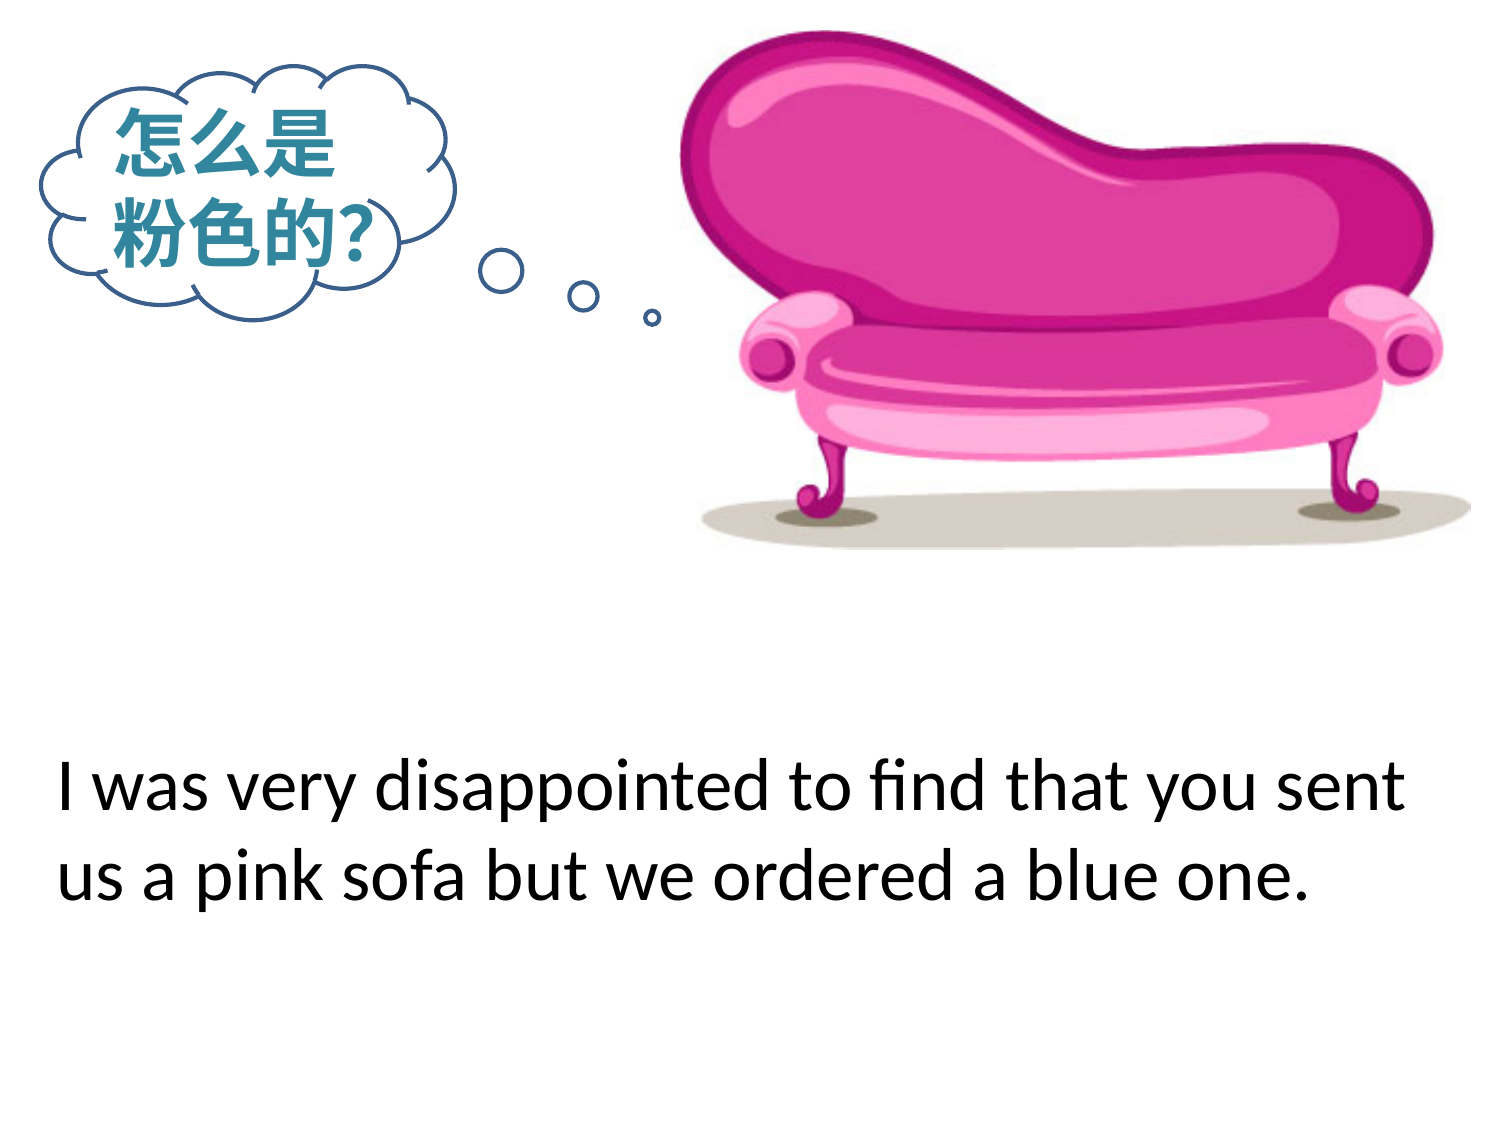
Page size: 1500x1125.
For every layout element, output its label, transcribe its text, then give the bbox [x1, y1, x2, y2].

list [678, 30, 1471, 550]
text_box 怎么是粉色的？ [567, 280, 600, 313]
text_box 怎么是粉色的？ [38, 63, 457, 323]
text_box I was very disappointed to find that you sent us a pink sofa but we ordered a blue one. [41, 727, 1477, 923]
text_box 怎么是粉色的？ [643, 308, 662, 327]
text_box 怎么是粉色的？ [477, 247, 525, 295]
